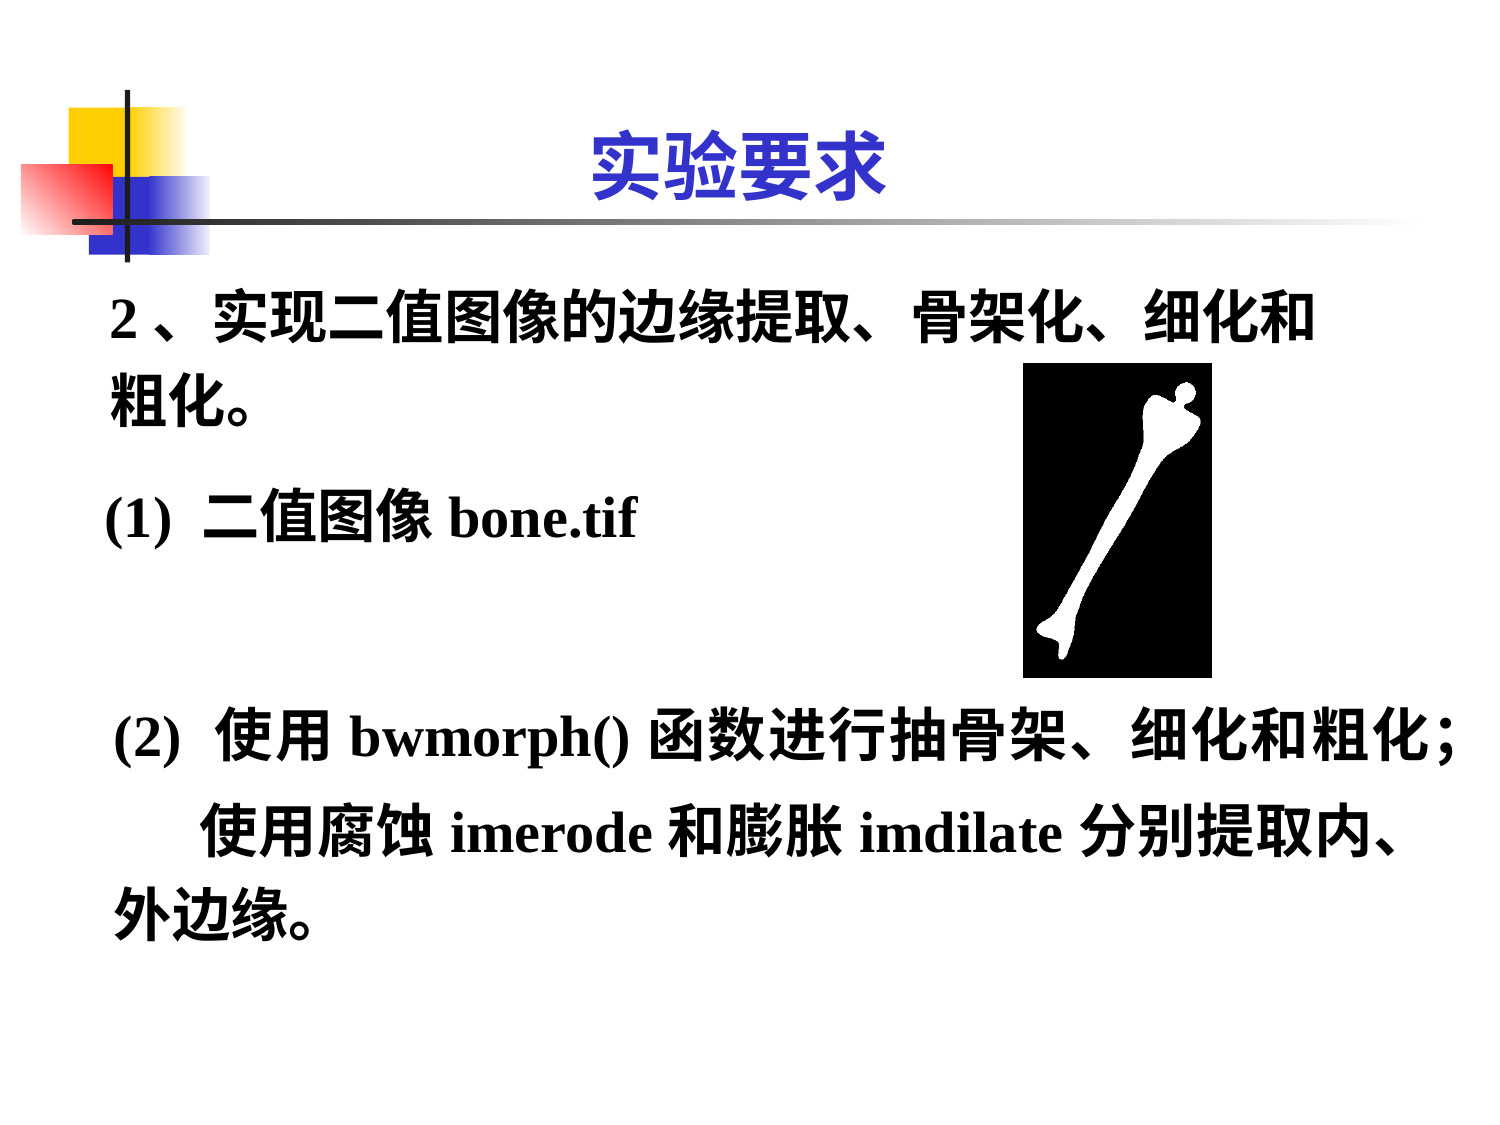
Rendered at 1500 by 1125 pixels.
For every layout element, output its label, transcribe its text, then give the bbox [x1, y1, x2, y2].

text_box 实验要求 [561, 112, 916, 217]
picture [1023, 363, 1213, 678]
text_box (1) 二值图像bone.tif [89, 479, 653, 558]
text_box (2) 使用bwmorph()函数进行抽骨架、细化和粗化； 使用腐蚀imerode和膨胀imdilate分别提取内、外边缘。 [24, 676, 1447, 956]
text_box 2、实现二值图像的边缘提取、骨架化、细化和粗化。 [94, 258, 1359, 442]
